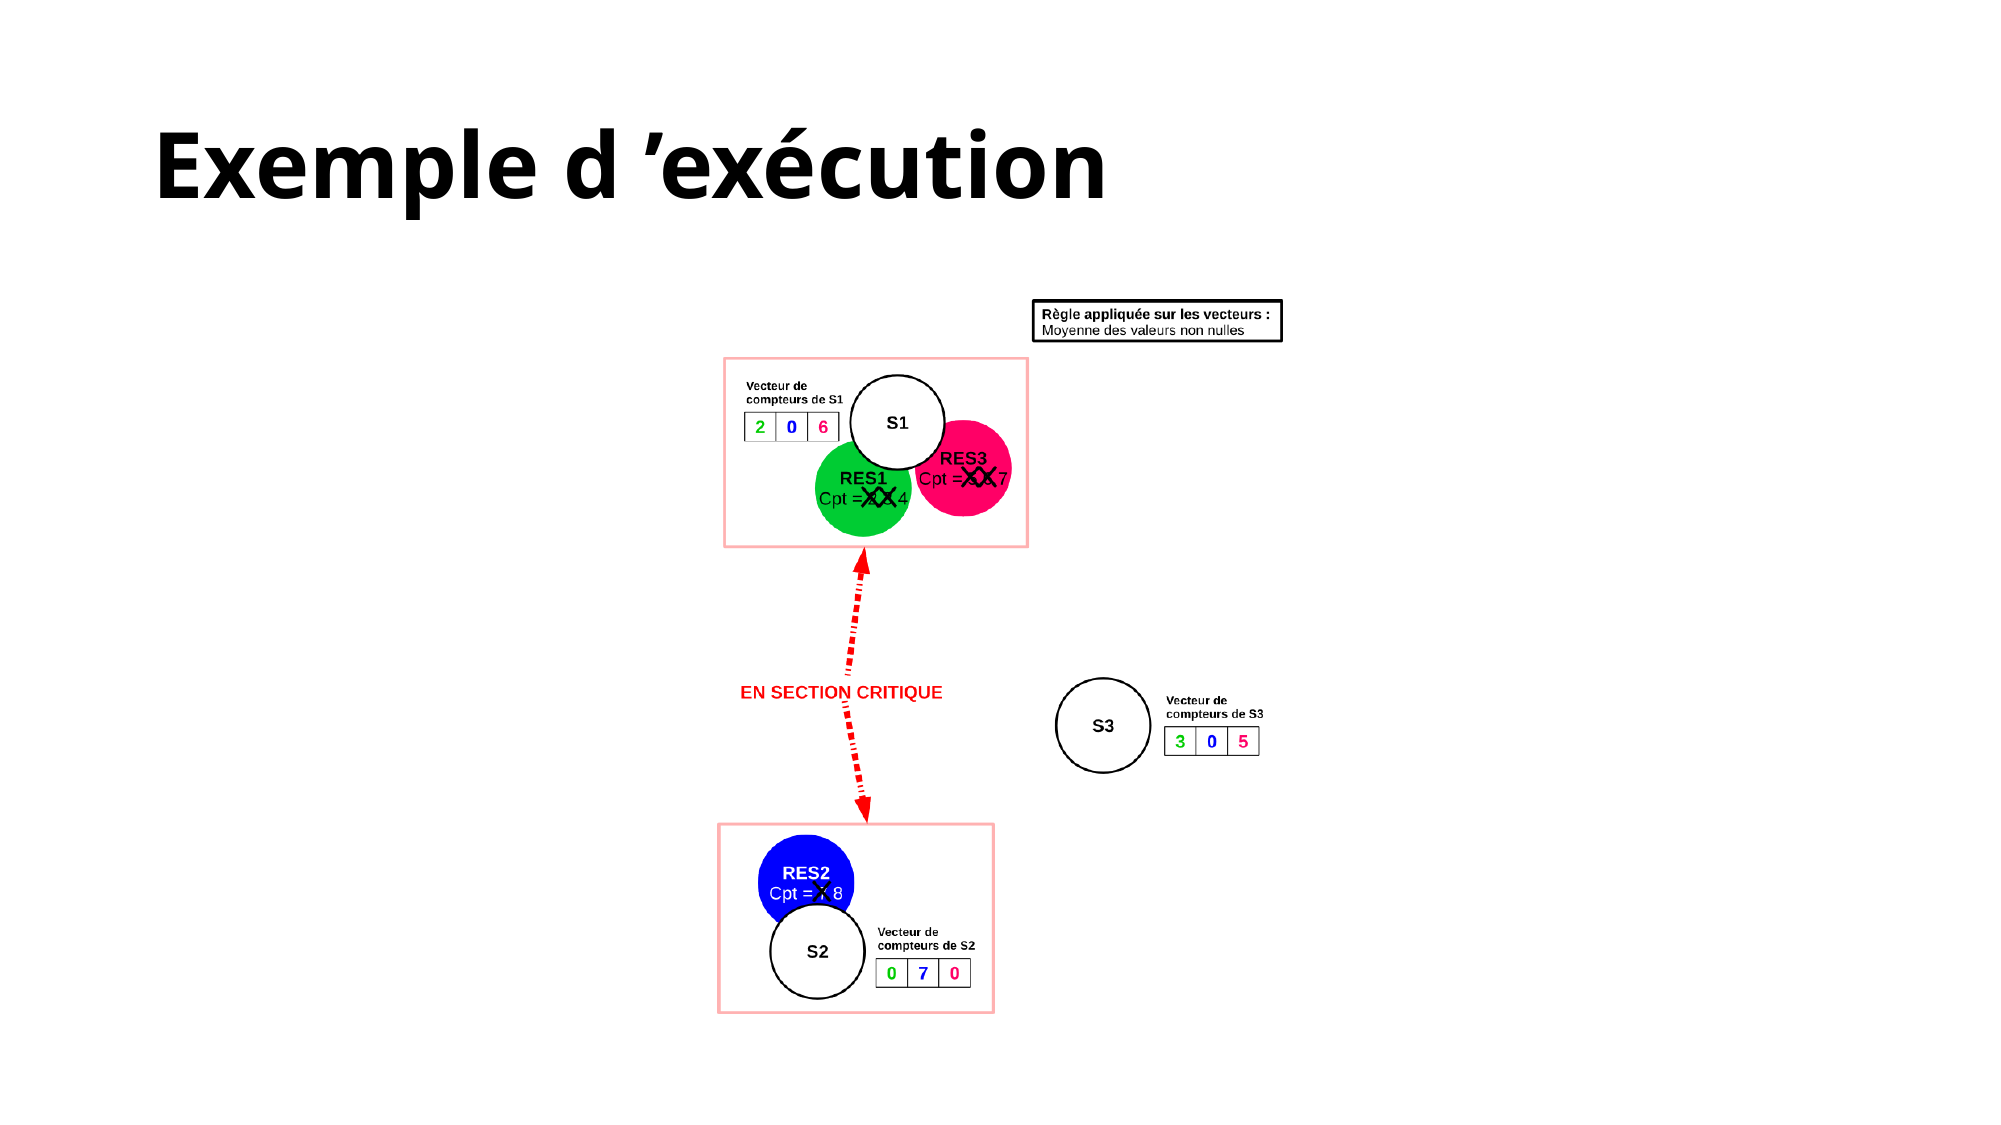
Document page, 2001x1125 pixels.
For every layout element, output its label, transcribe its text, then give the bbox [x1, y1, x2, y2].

title Exemple d ’exécution [137, 59, 1863, 278]
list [717, 299, 1283, 1014]
